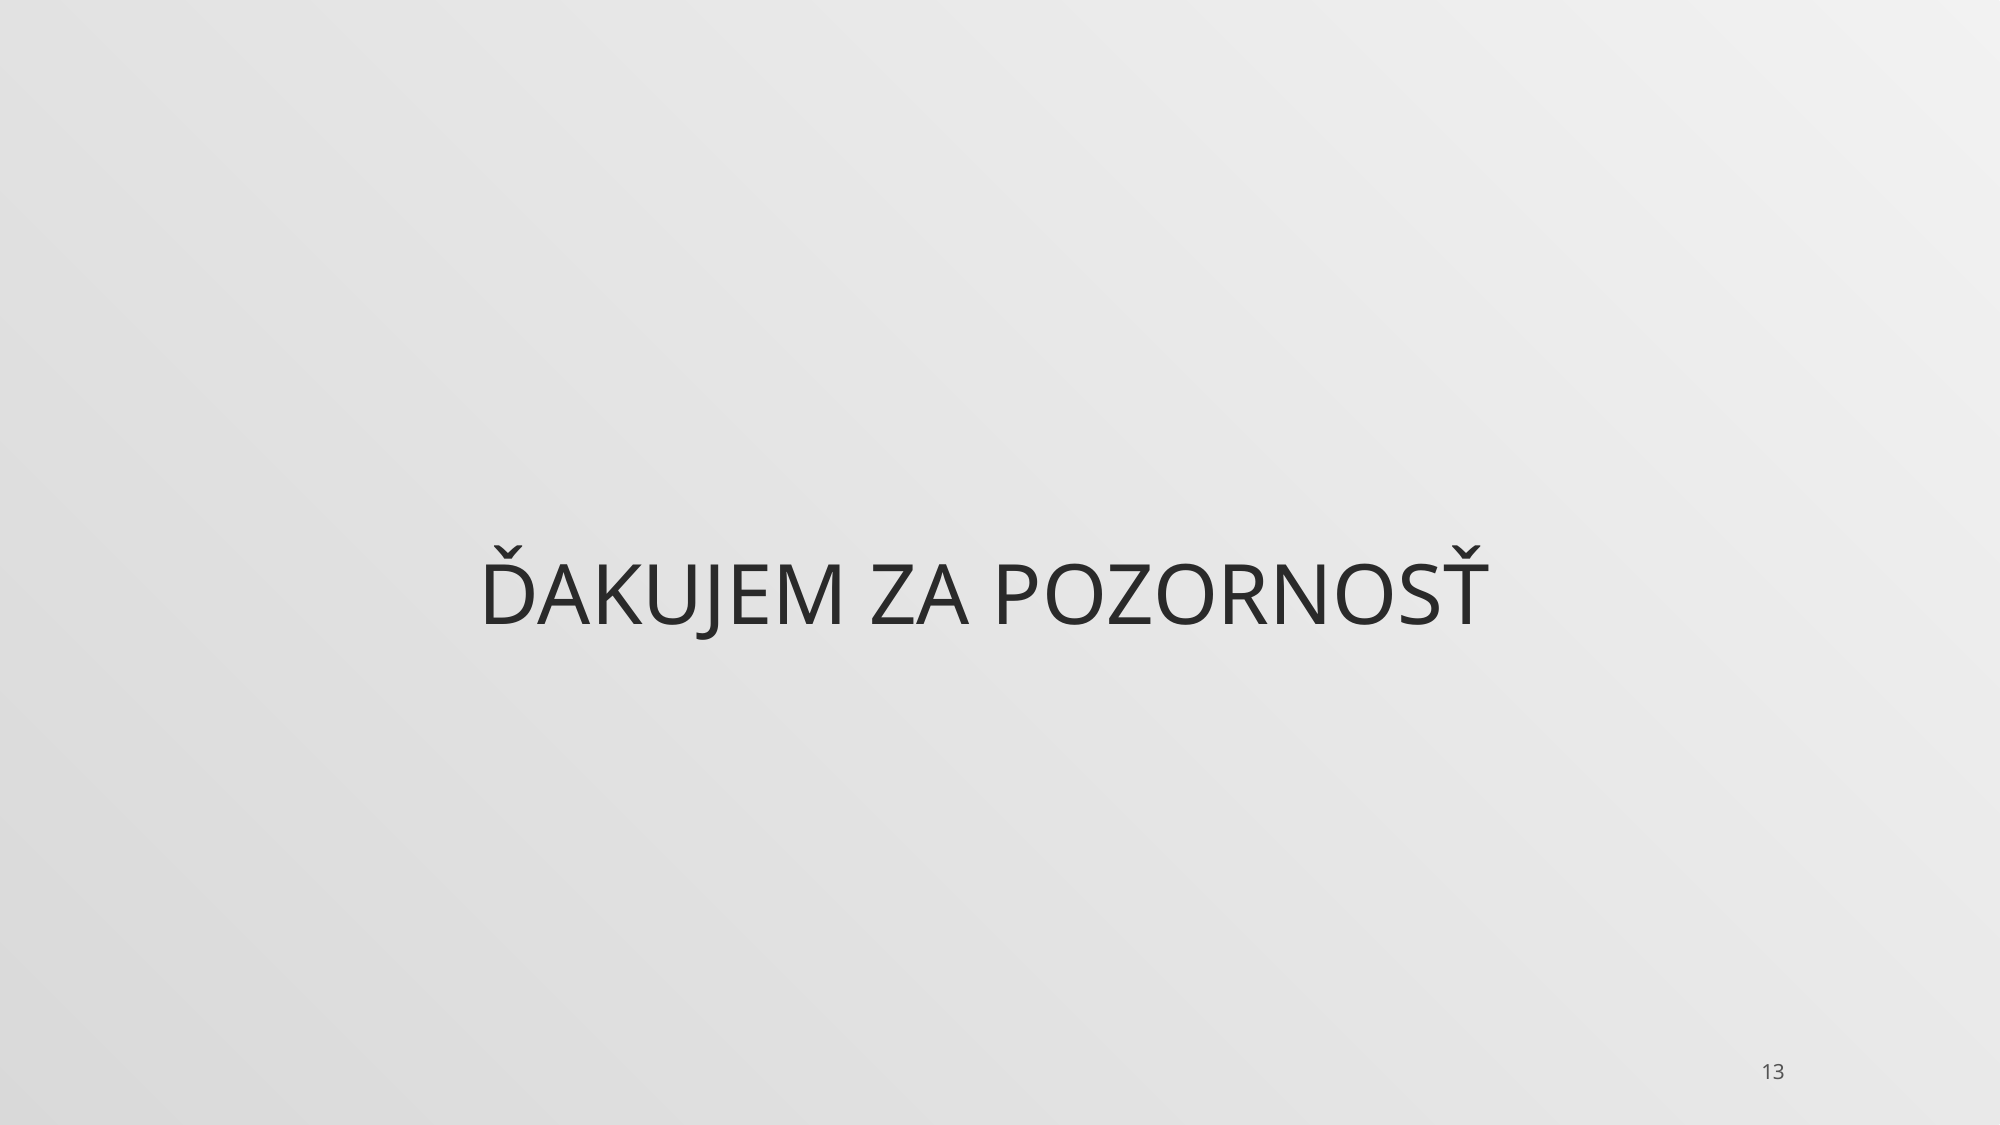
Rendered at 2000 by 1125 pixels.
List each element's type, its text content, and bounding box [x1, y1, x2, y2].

title ďakujem za Pozornosť [184, 432, 1785, 650]
slide_number 13 [1612, 1057, 1800, 1088]
